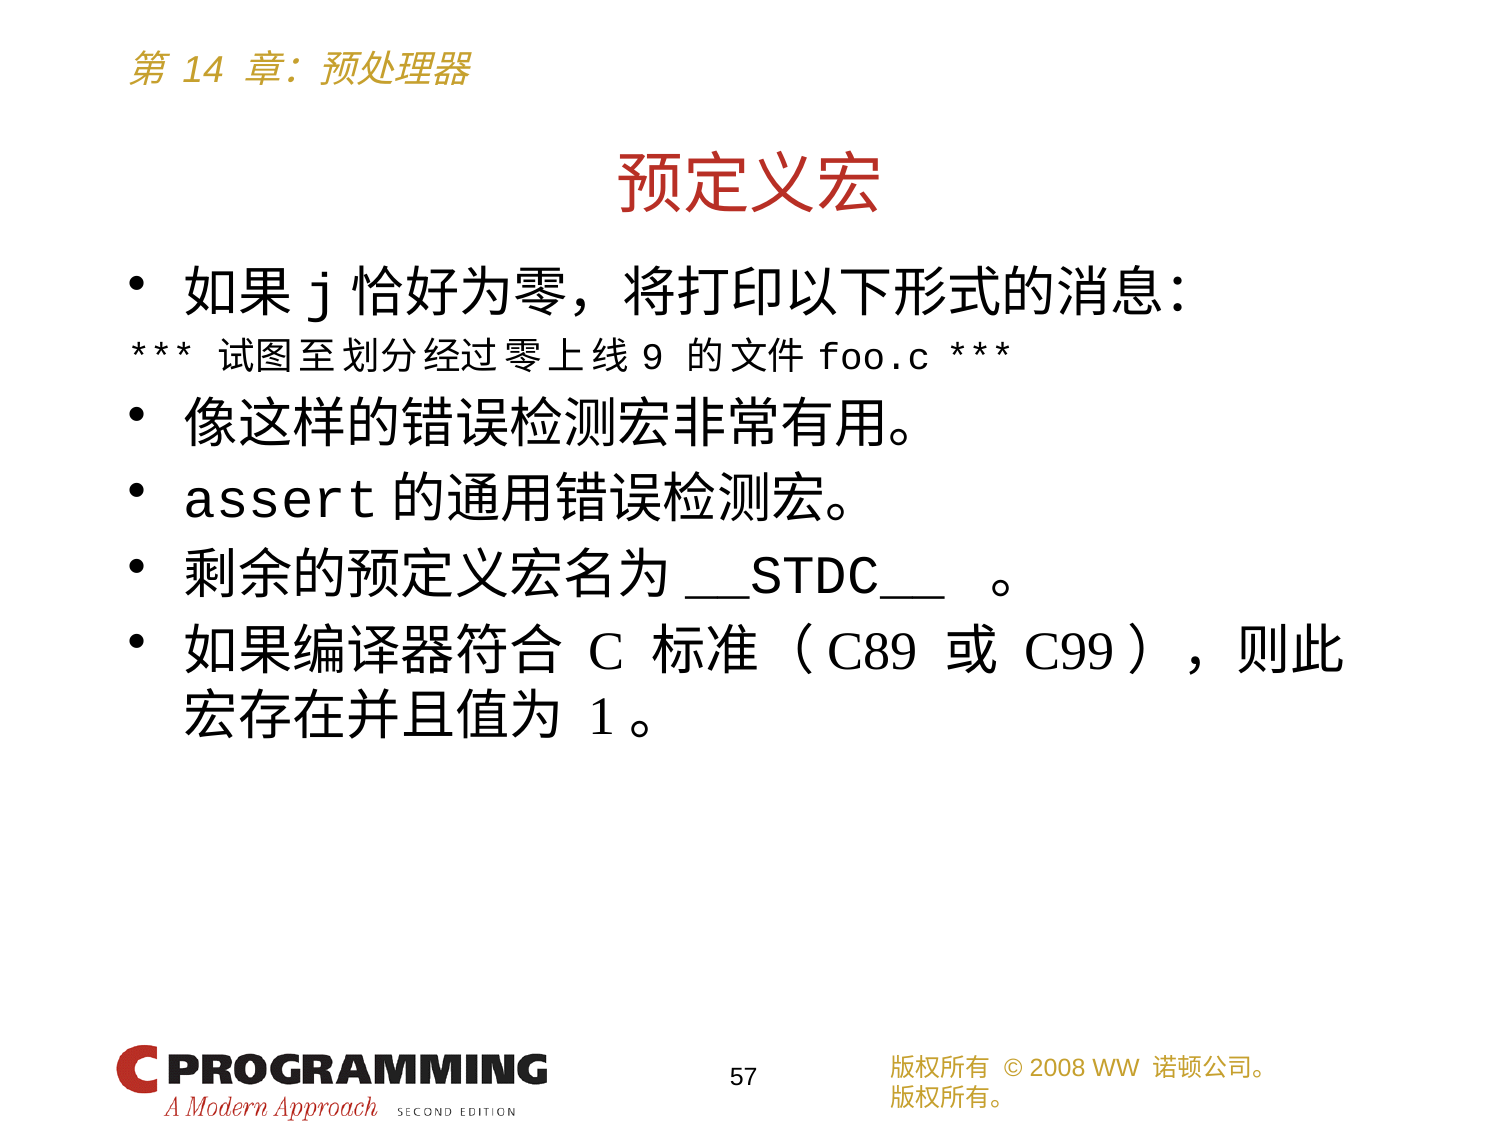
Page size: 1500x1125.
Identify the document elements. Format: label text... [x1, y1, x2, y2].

footer 版权所有 © 2008 WW 诺顿公司。 版权所有。 [874, 1043, 1388, 1119]
slide_number 57 [687, 1049, 801, 1101]
picture [112, 1041, 550, 1123]
list 如果j恰好为零，将打印以下形式的消息： *** 试图 至 划分 经过 零 上 线 9 的 文件 foo.c *** 像这样的错误检测宏非常有用。 assert的通用错误检测宏。 剩余的预定义宏名为__STDC__ 。 如果编译器符合 C 标准（C89 或 C99），则此宏存在并且值为 1。 [112, 249, 1413, 1038]
title 预定义宏 [112, 125, 1388, 238]
